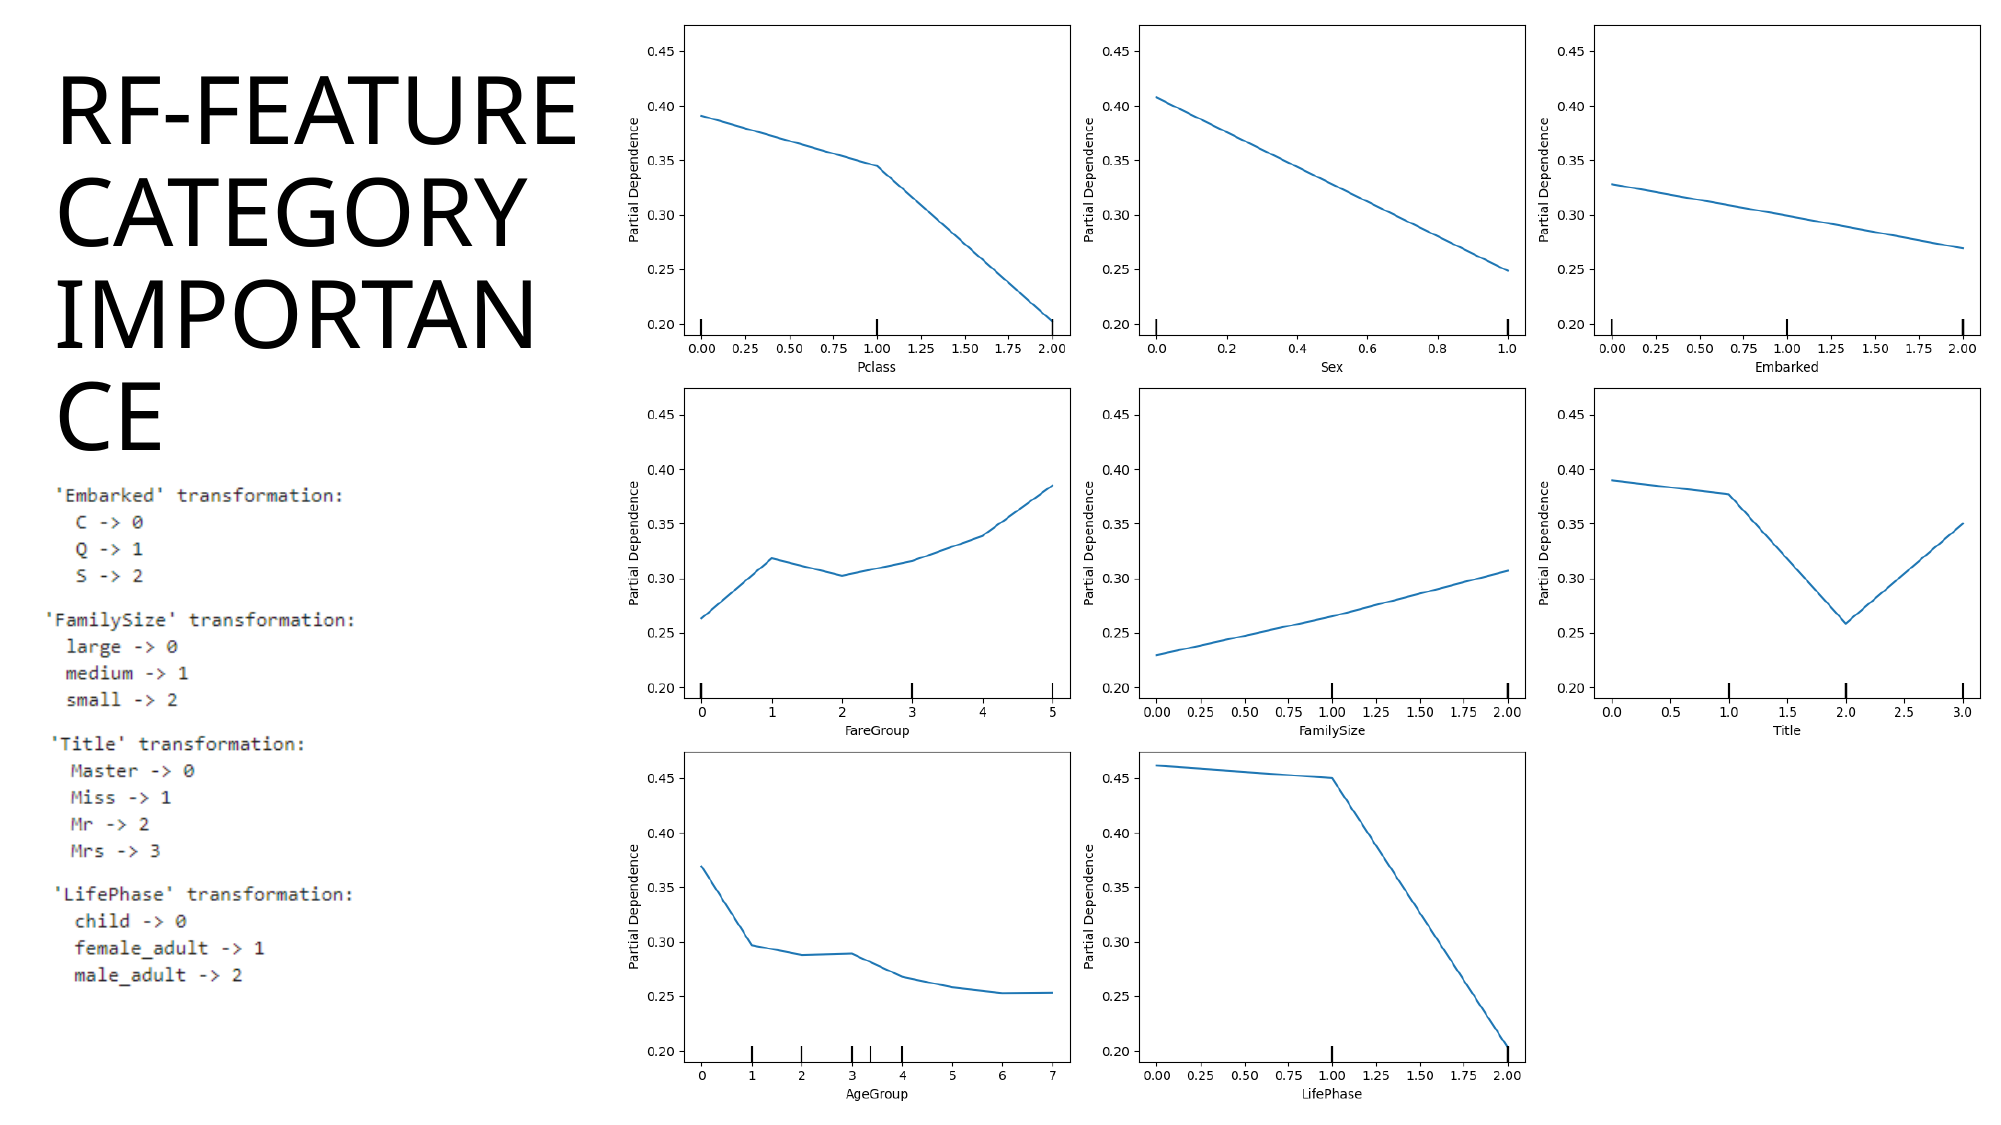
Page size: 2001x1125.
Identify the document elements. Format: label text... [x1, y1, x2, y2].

picture [44, 480, 356, 587]
picture [37, 603, 363, 711]
picture [619, 15, 1989, 1110]
picture [44, 874, 369, 988]
title RF-Feature Category importance [39, 48, 599, 485]
picture [44, 727, 309, 859]
